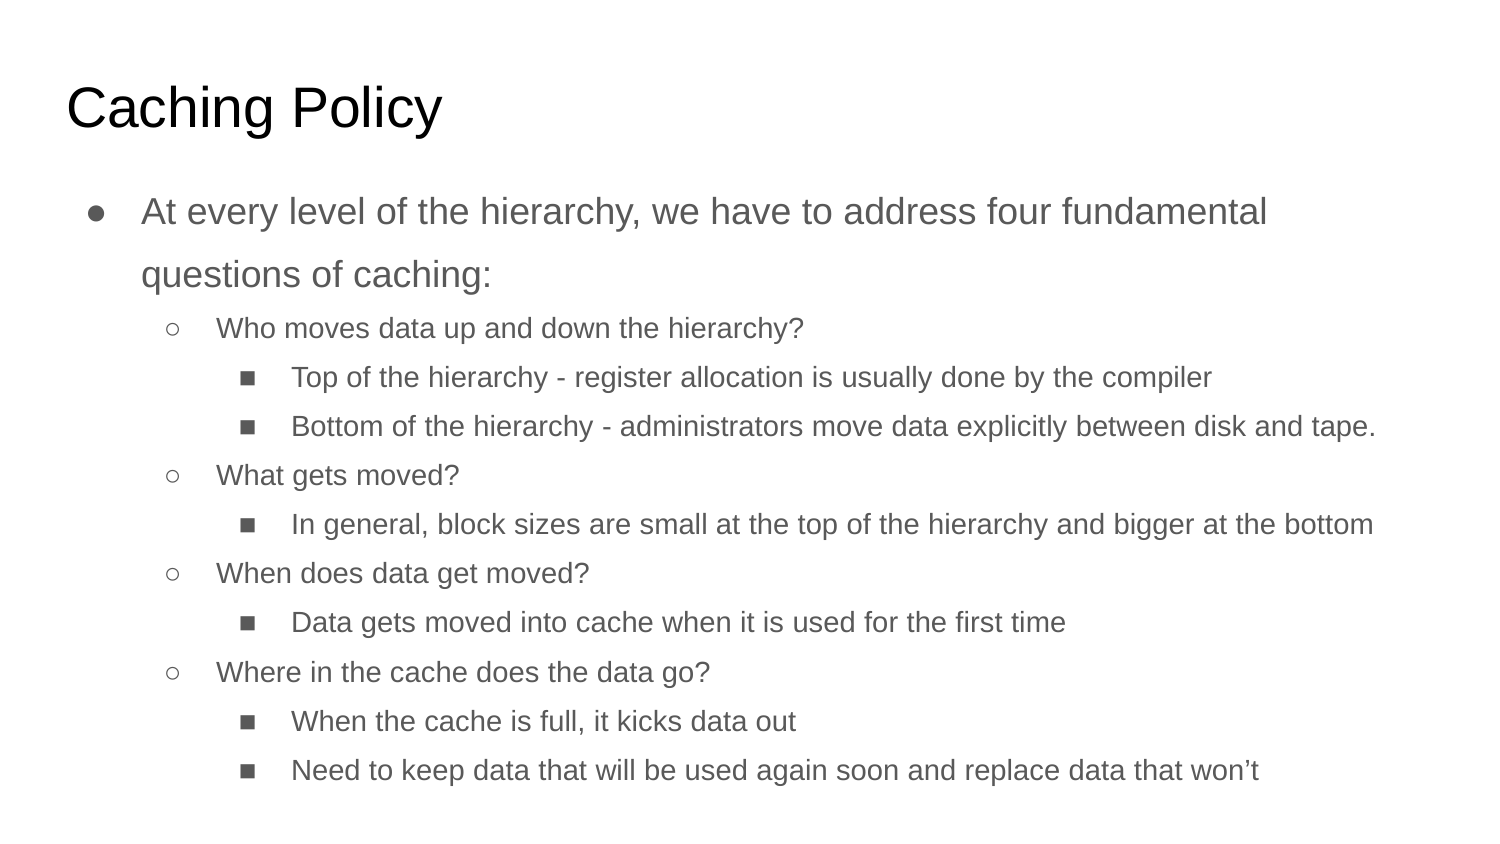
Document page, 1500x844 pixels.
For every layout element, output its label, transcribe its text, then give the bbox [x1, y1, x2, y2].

title Caching Policy [51, 60, 1449, 154]
list At every level of the hierarchy, we have to address four fundamental questions of caching: Who moves data up and down the hierarchy? Top of the hierarchy - register allocation is usually done by the compiler Bottom of the hierarchy - administrators move data explicitly between disk and tape. What gets moved? In general, block sizes are small at the top of the hierarchy and bigger at the bottom When does data get moved? Data gets moved into cache when it is used for the first time Where in the cache does the data go? When the cache is full, it kicks data out Need to keep data that will be used again soon and replace data that won’t [51, 154, 1449, 807]
